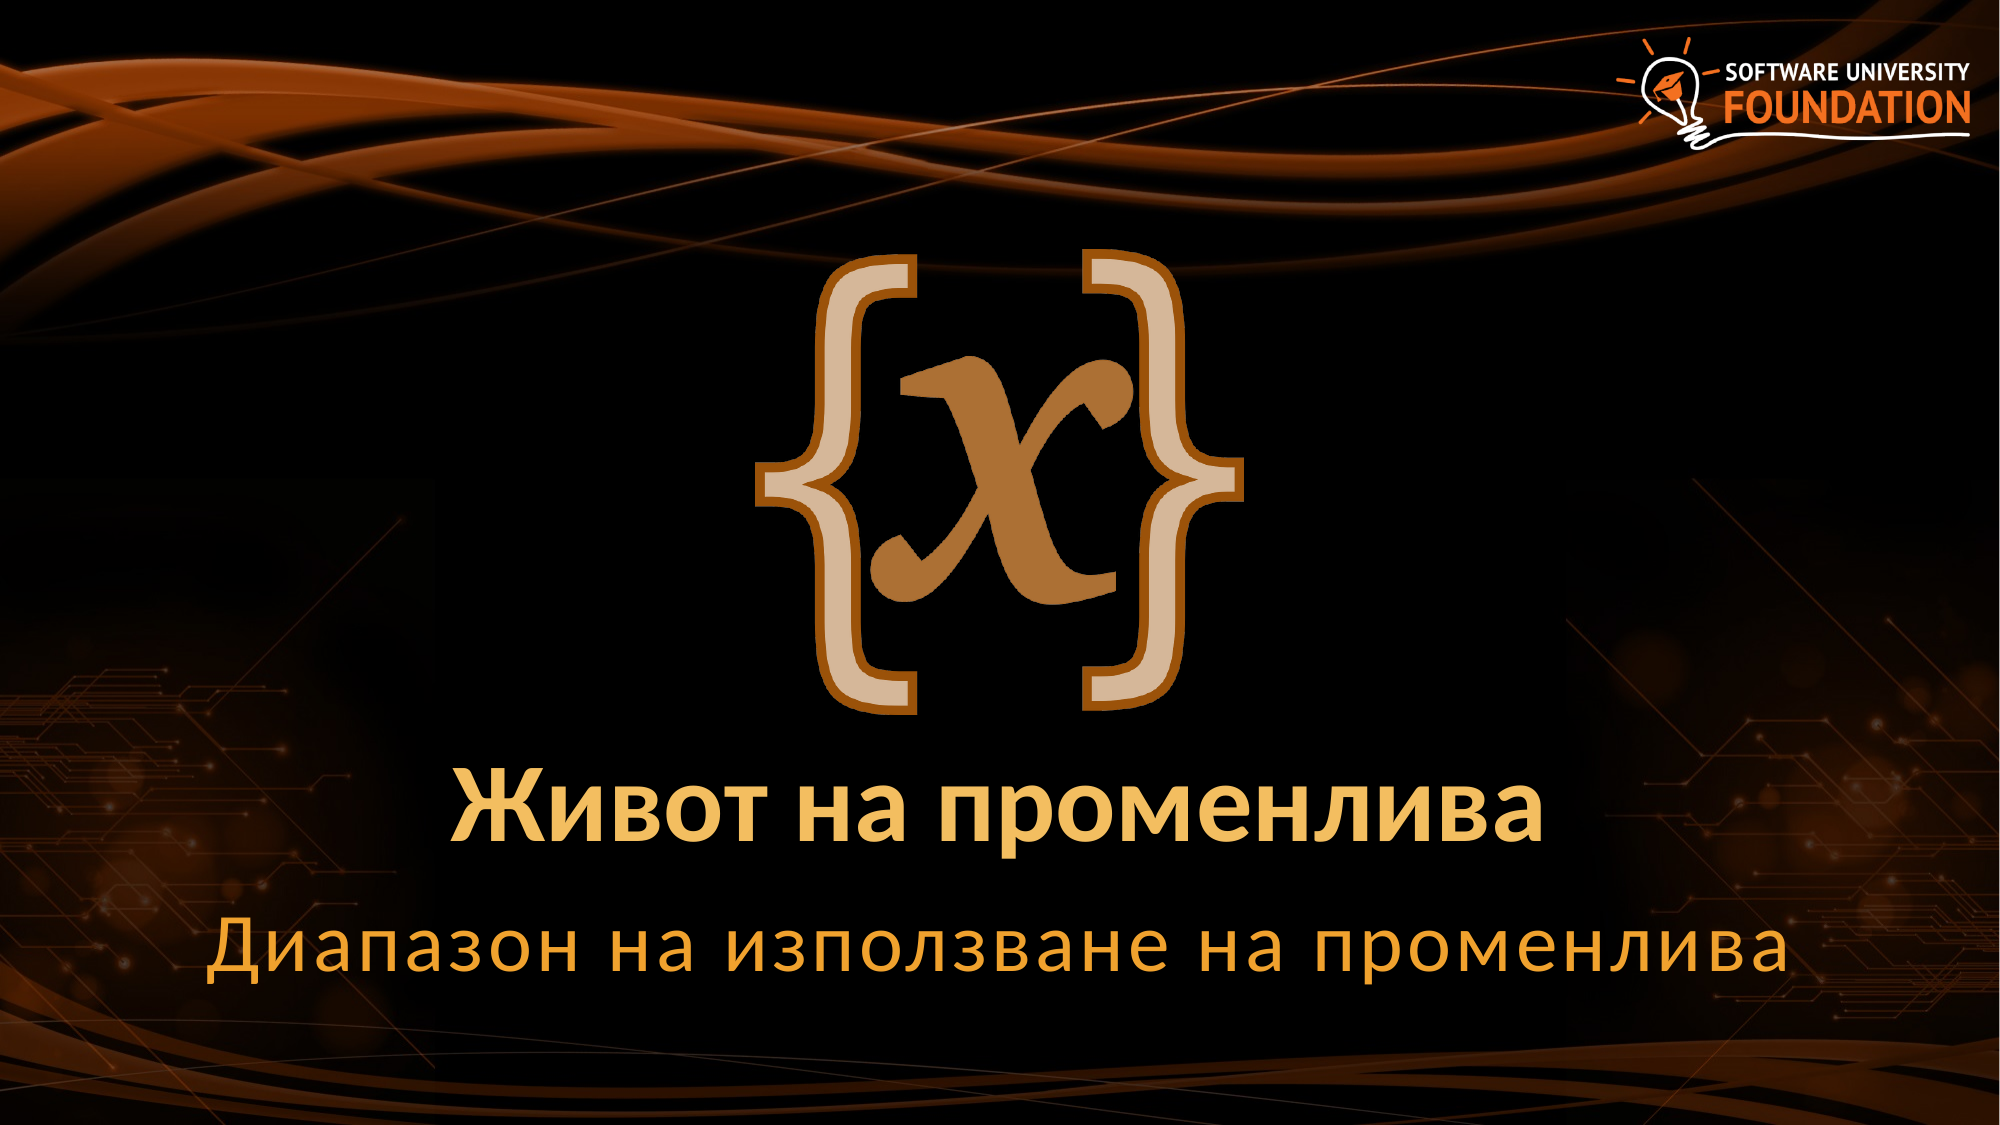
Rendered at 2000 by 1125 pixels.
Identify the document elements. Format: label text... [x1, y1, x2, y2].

picture [0, 0, 2000, 1125]
title Живот на променлива [149, 737, 1850, 873]
list Диапазон на използване на променлива [149, 877, 1850, 995]
